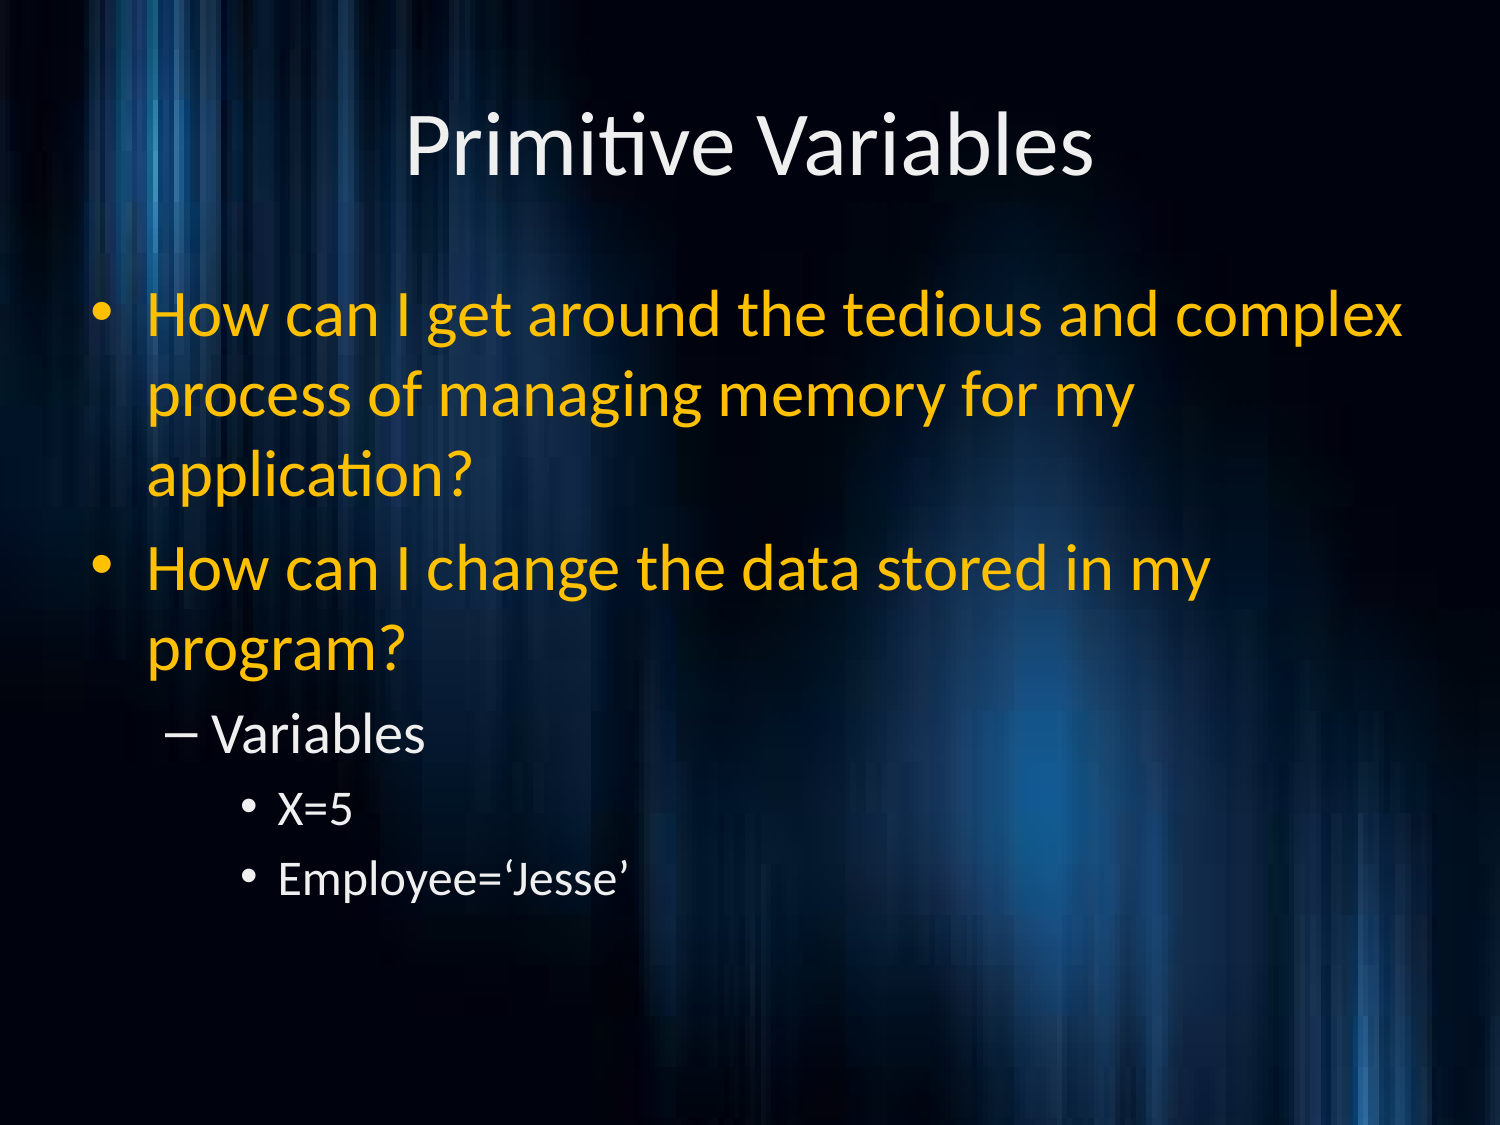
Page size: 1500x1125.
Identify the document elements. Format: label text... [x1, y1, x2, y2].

list How can I get around the tedious and complex process of managing memory for my application? How can I change the data stored in my program? Variables X=5 Employee=‘Jesse’ [75, 262, 1425, 1005]
picture [0, 0, 1500, 1125]
title Primitive Variables [75, 45, 1425, 233]
